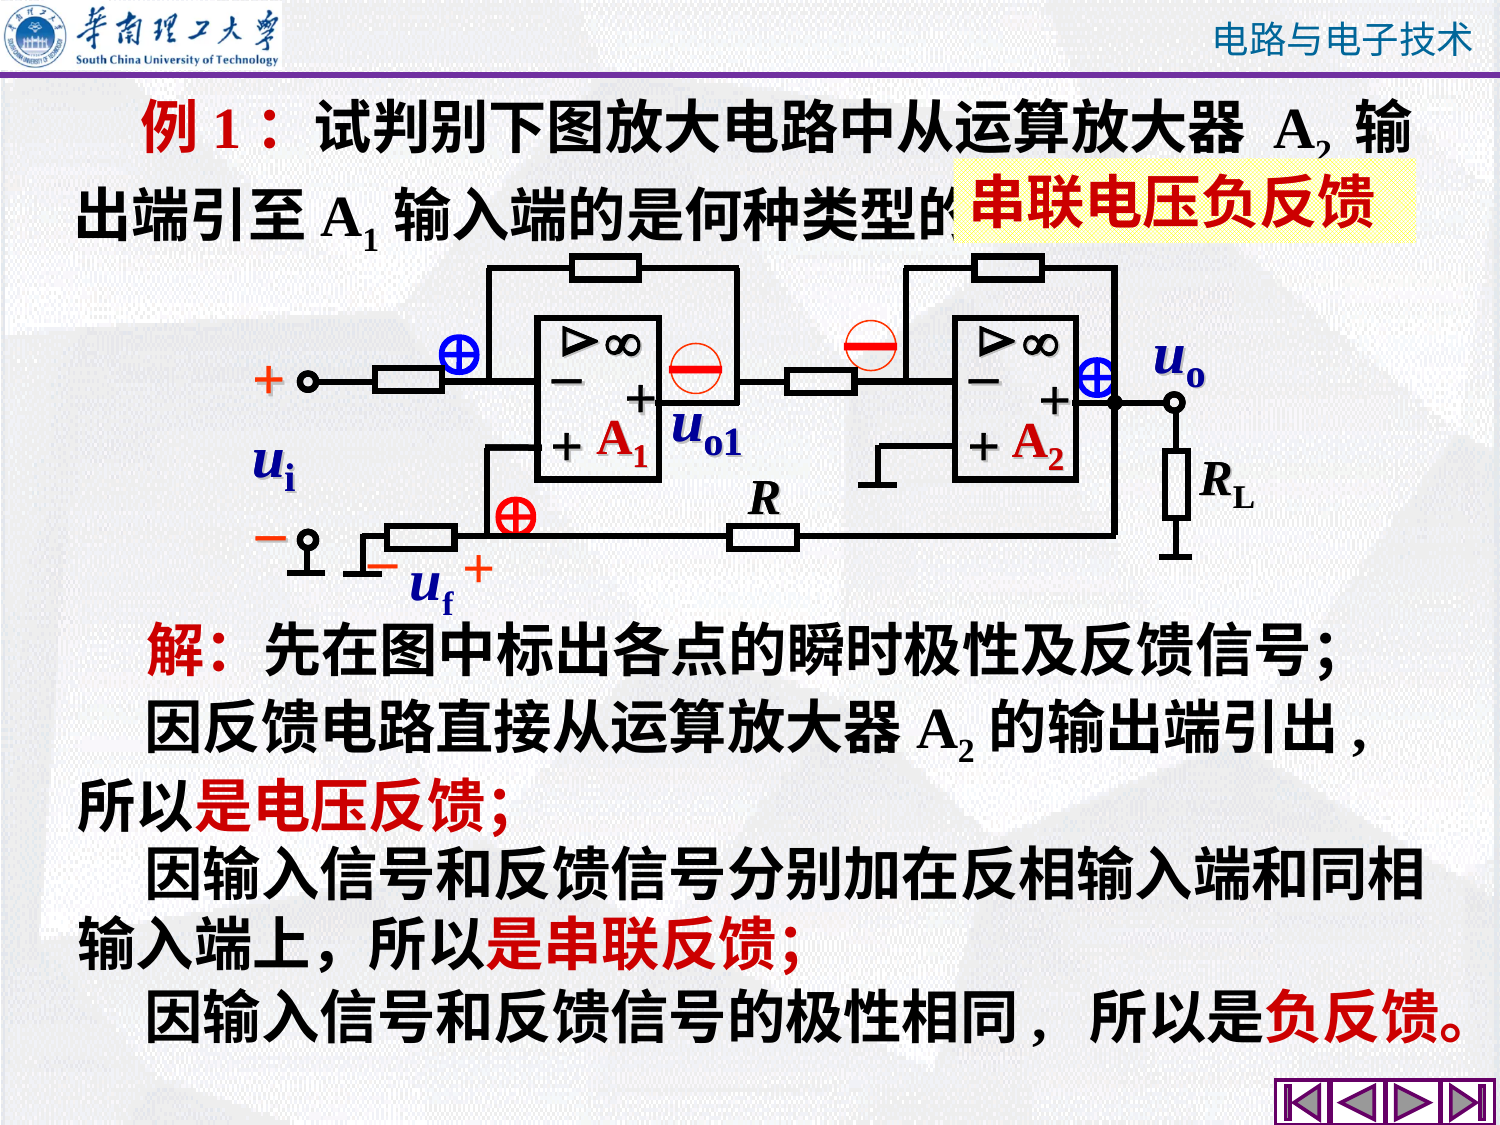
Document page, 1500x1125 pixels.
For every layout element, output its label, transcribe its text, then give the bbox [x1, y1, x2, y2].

text_box 解：先在图中标出各点的瞬时极性及反馈信号； [64, 605, 1459, 691]
text_box 因输入信号和反馈信号分别加在反相输入端和同相输入端上，所以是串联反馈； 因输入信号和反馈信号的极性相同, 所以是负反馈。 [62, 829, 1459, 1058]
picture [1, 0, 1500, 72]
text_box 串联电压负反馈 [953, 158, 1417, 244]
text_box 例1：试判别下图放大电路中从运算放大器 A2 输出端引至A1输入端的是何种类型的反馈电路。 [58, 75, 1459, 266]
text_box 因反馈电路直接从运算放大器A2的输出端引出, 所以是电压反馈； [62, 682, 1459, 829]
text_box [353, 580, 513, 620]
picture [1, 78, 1500, 1125]
